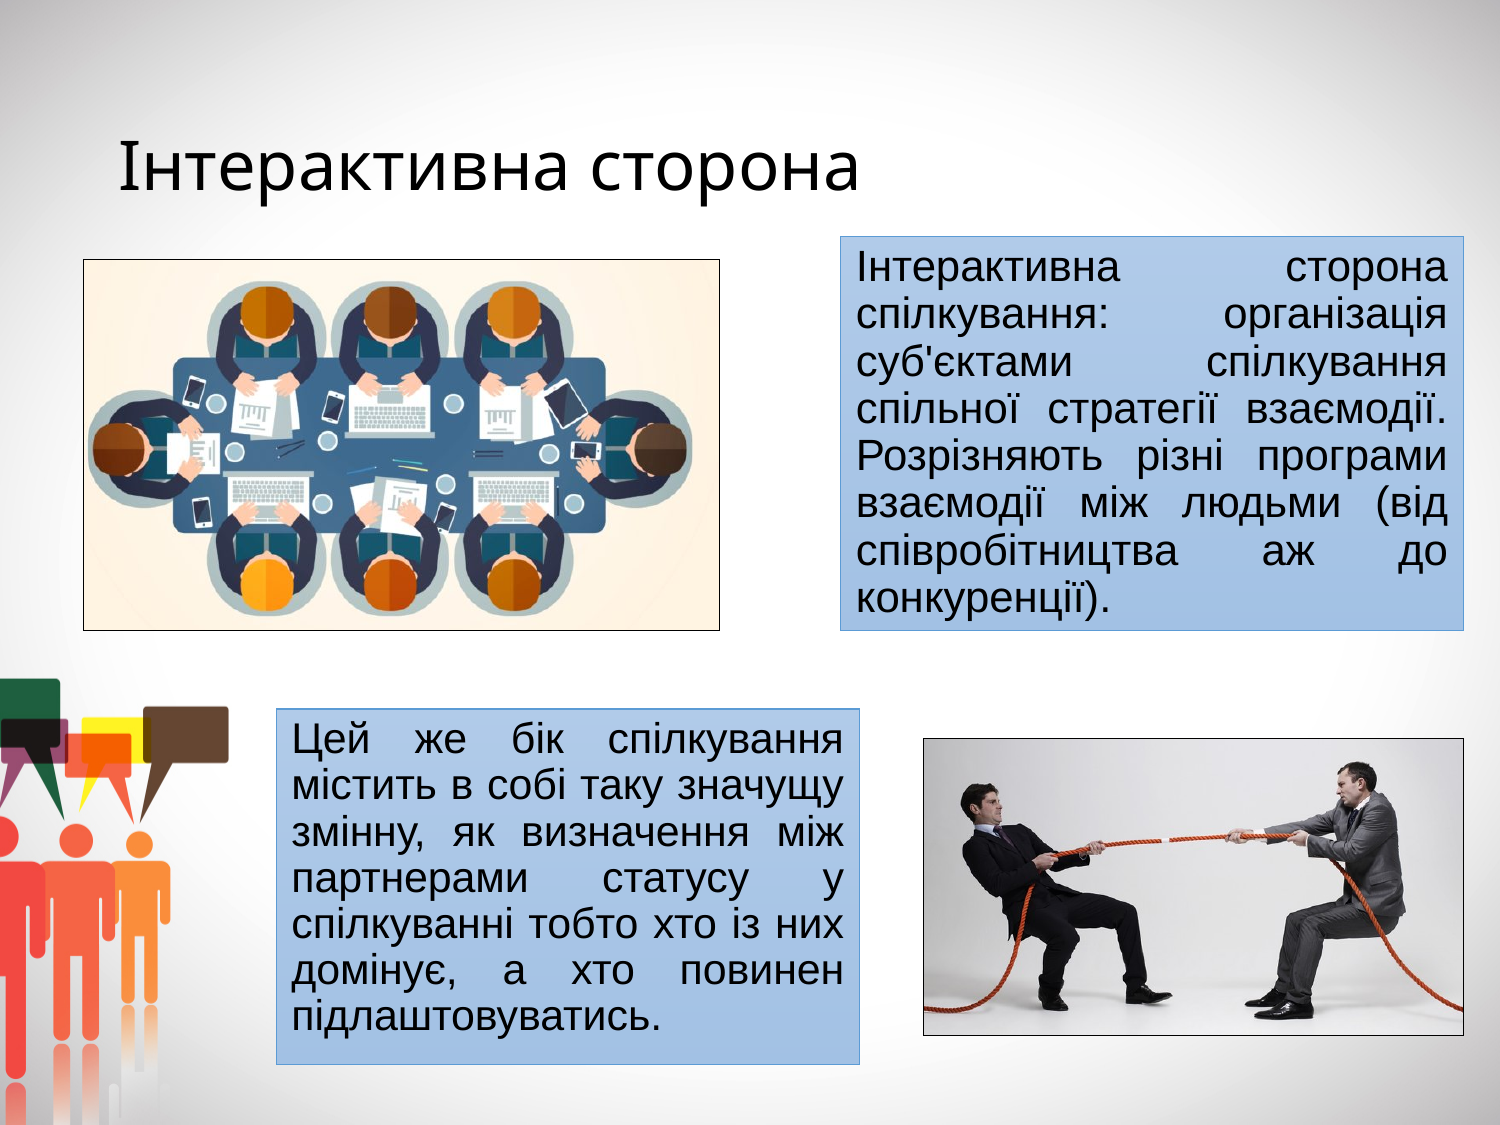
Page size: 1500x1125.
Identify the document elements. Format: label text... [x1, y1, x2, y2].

title Інтерактивна сторона [103, 59, 1397, 278]
picture [0, 0, 1500, 1125]
text_box Цей же бік спілкування містить в собі таку значущу змінну, як визначення між партнерами статусу у спілкуванні тобто хто із них домінує, а хто повинен підлаштовуватись. [276, 708, 860, 1065]
list Інтерактивна сторона спілкування: організація суб'єктами спілкування спільної стратегії взаємодії. Розрізняють різні програми взаємодії між людьми (від співробітництва аж до конкуренції). [840, 236, 1464, 631]
